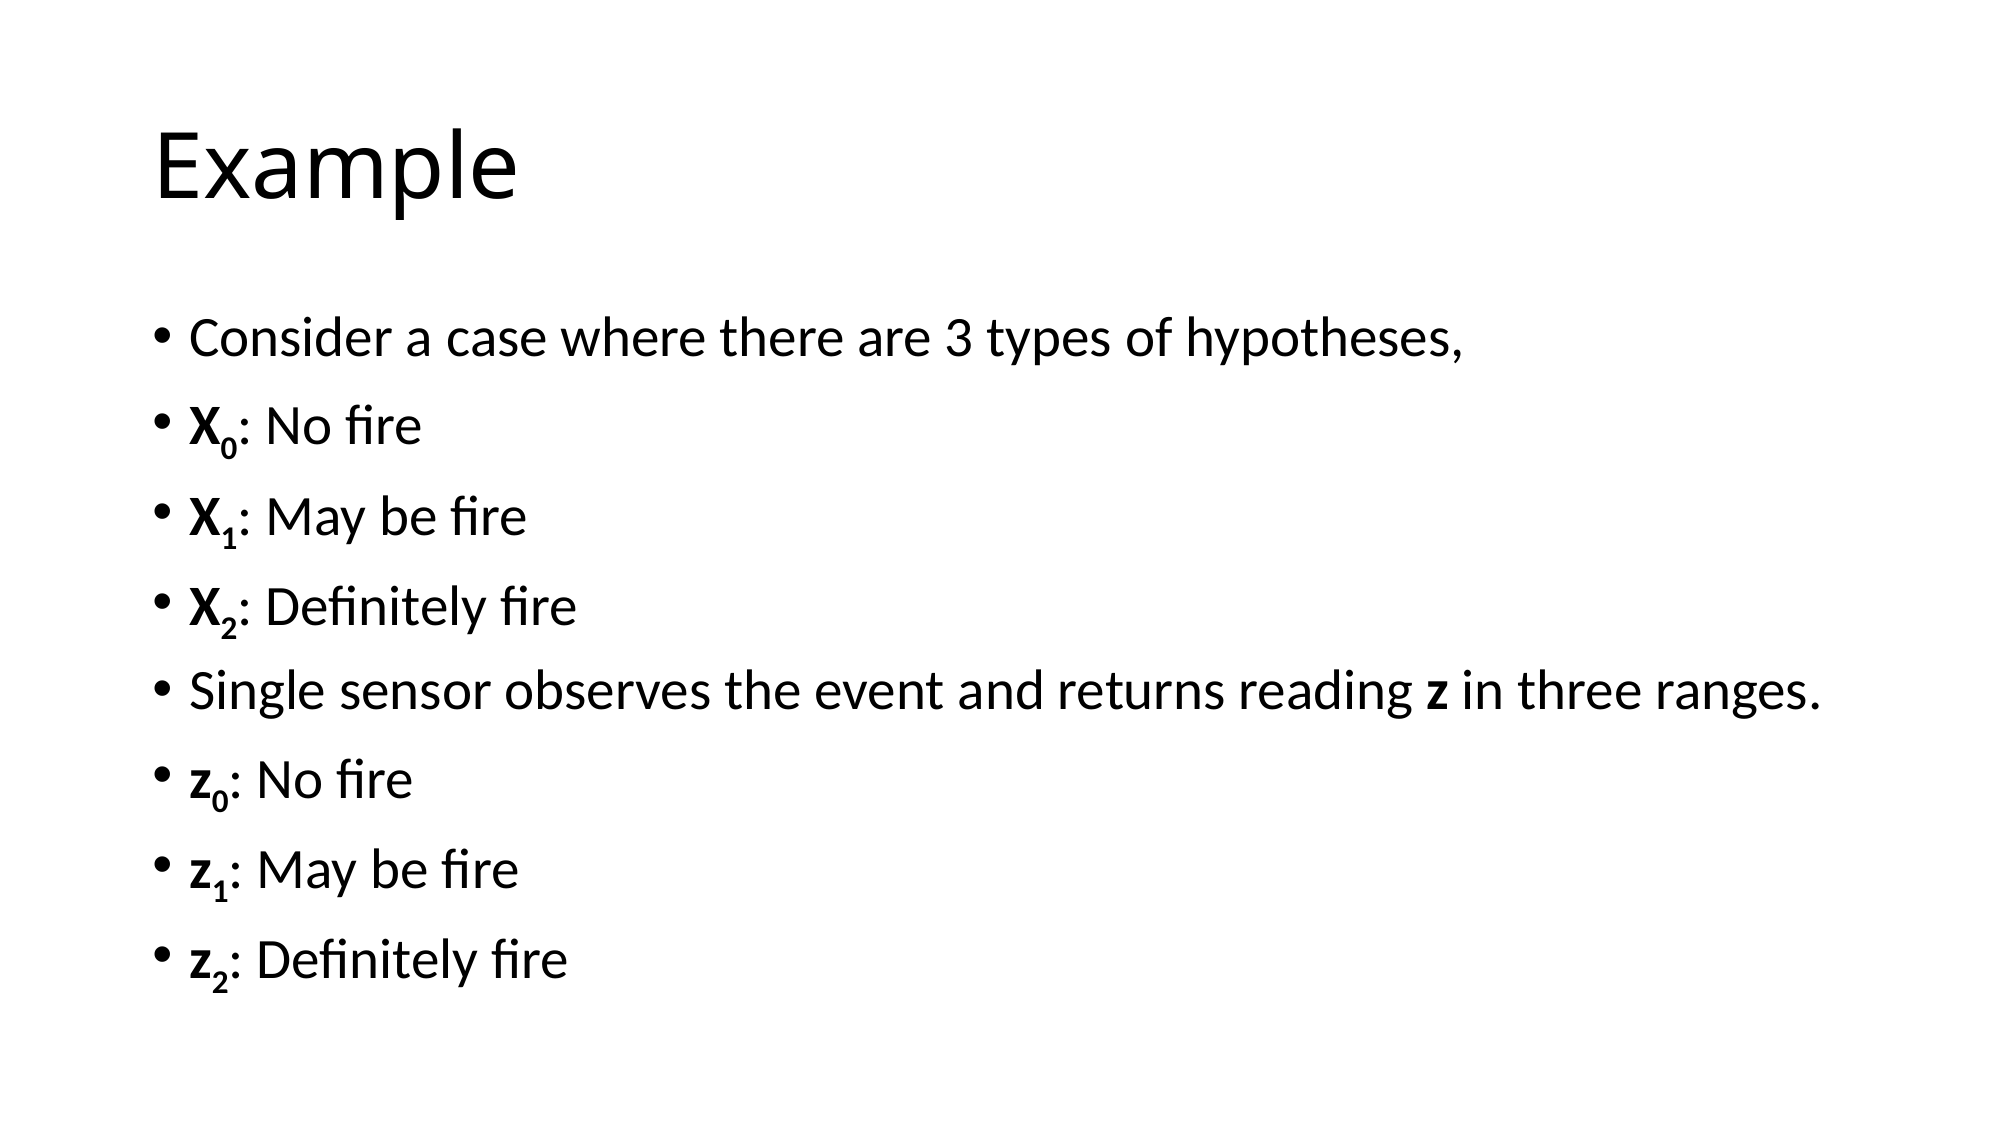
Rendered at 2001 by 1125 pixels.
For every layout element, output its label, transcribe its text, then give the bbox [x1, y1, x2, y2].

list Consider a case where there are 3 types of hypotheses, X0: No fire X1: May be fire X2: Definitely fire Single sensor observes the event and returns reading z in three ranges. z0: No fire z1: May be fire z2: Definitely fire [137, 299, 1863, 1014]
title Example [137, 59, 1863, 278]
